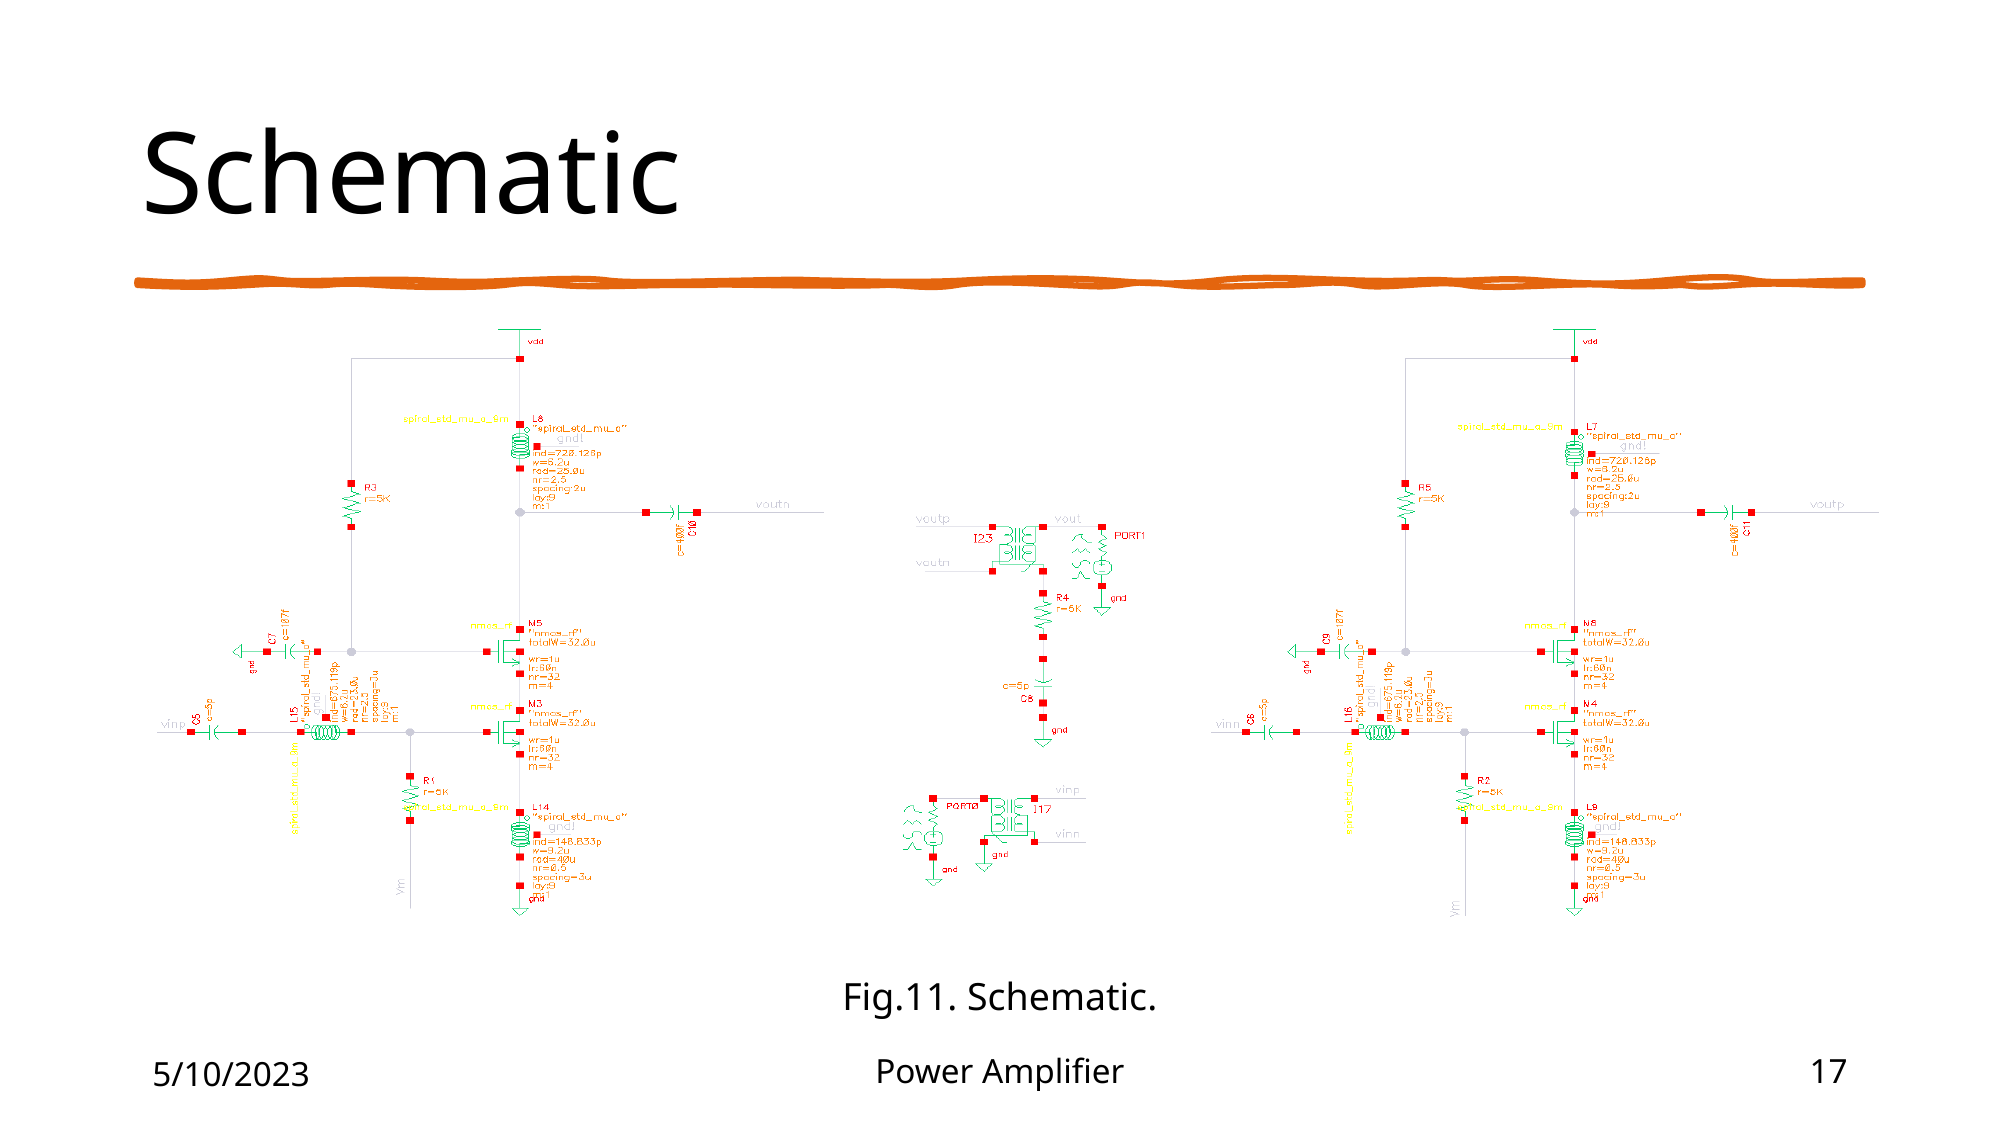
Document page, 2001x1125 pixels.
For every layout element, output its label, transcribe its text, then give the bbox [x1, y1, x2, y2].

slide_number 17 [1412, 1042, 1863, 1103]
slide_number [137, 1042, 588, 1103]
picture [89, 292, 1911, 966]
footer Power Amplifier [662, 1042, 1338, 1103]
title Schematic [126, 59, 1851, 278]
text_box Fig.11. Schematic. [711, 966, 1289, 1026]
